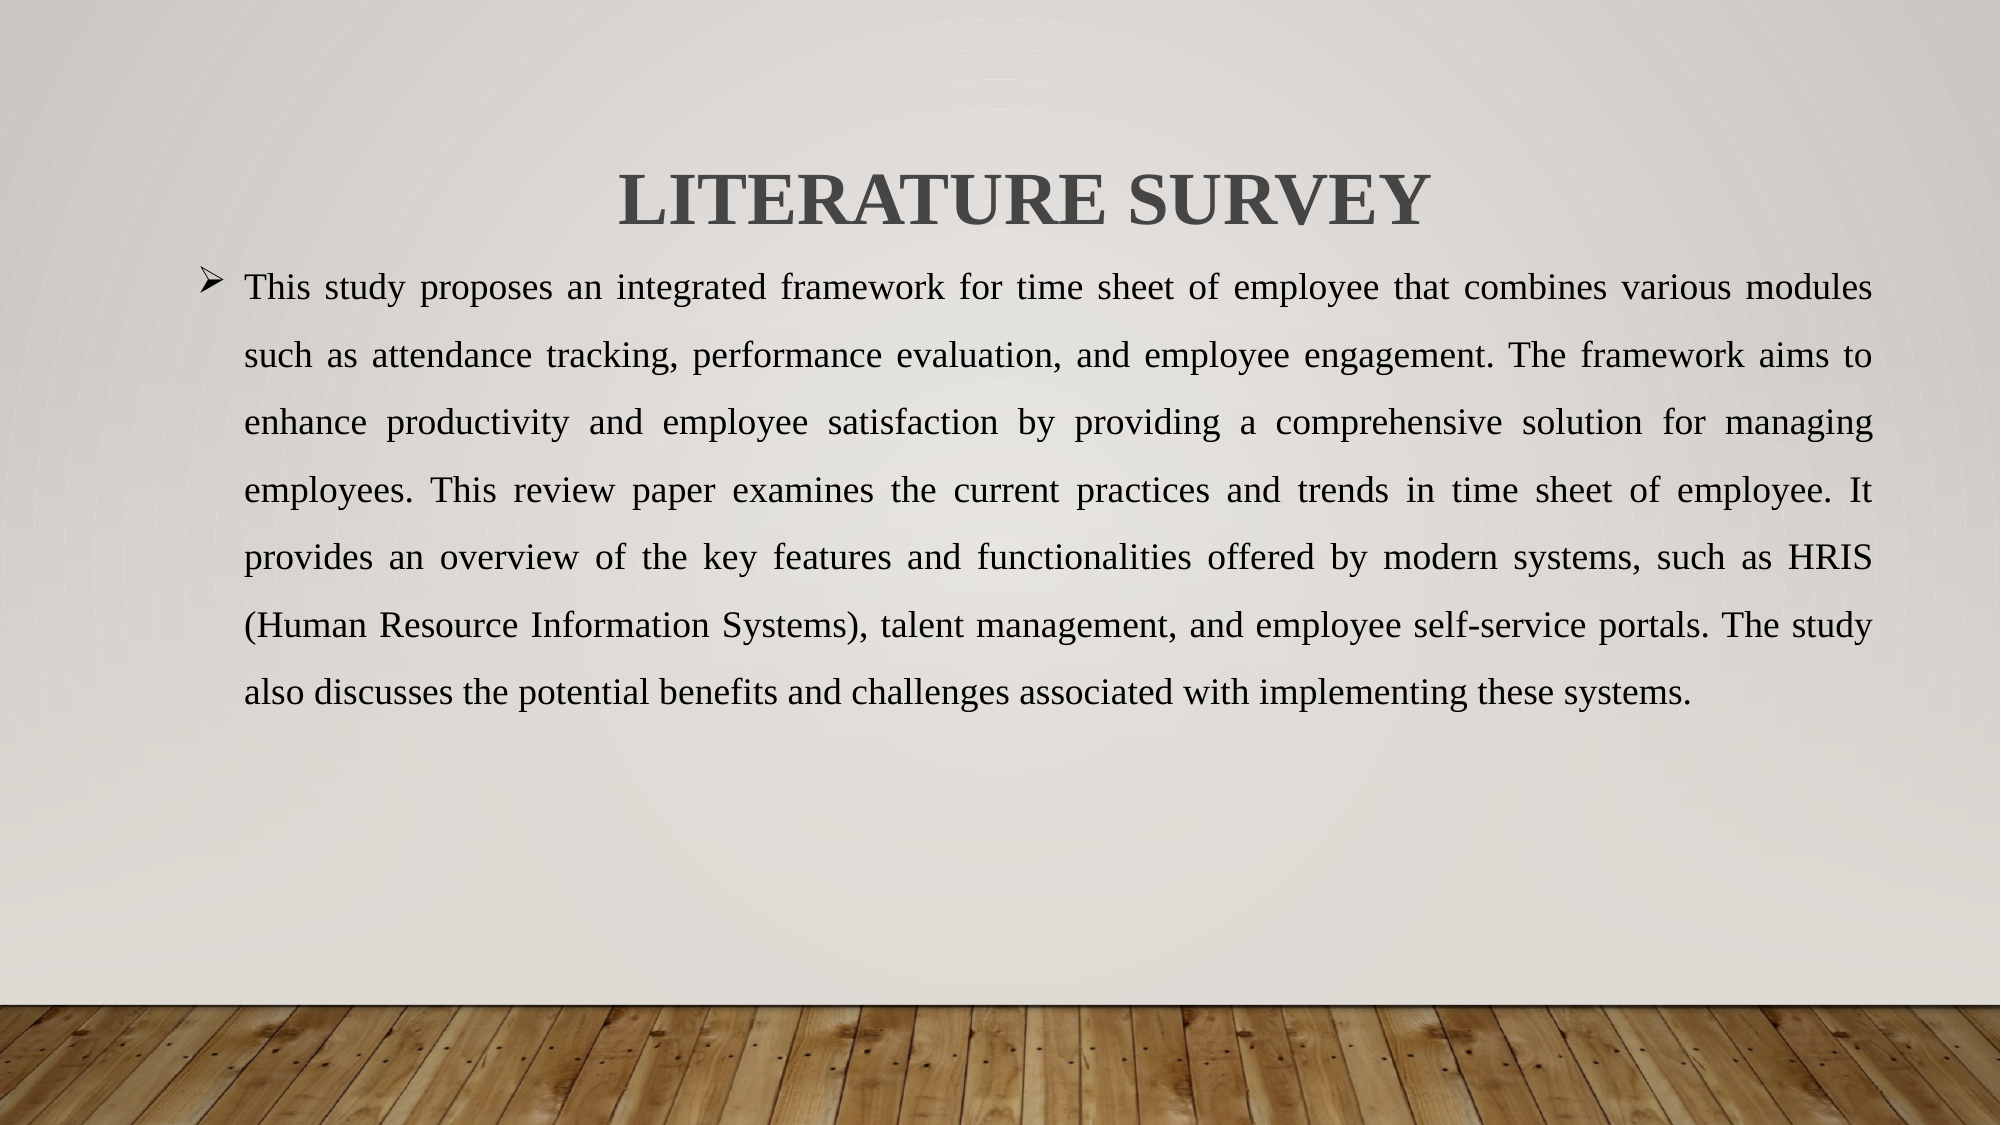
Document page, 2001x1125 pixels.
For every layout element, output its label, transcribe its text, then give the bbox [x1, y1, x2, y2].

text_box LITERATURE SURVEY [245, 79, 1657, 233]
text_box This study proposes an integrated framework for time sheet of employee that combines various modules such as attendance tracking, performance evaluation, and employee engagement. The framework aims to enhance productivity and employee satisfaction by providing a comprehensive solution for managing employees. This review paper examines the current practices and trends in time sheet of employee. It provides an overview of the key features and functionalities offered by modern systems, such as HRIS (Human Resource Information Systems), talent management, and employee self-service portals. The study also discusses the potential benefits and challenges associated with implementing these systems. [182, 232, 1890, 804]
picture [0, 1005, 2000, 1125]
